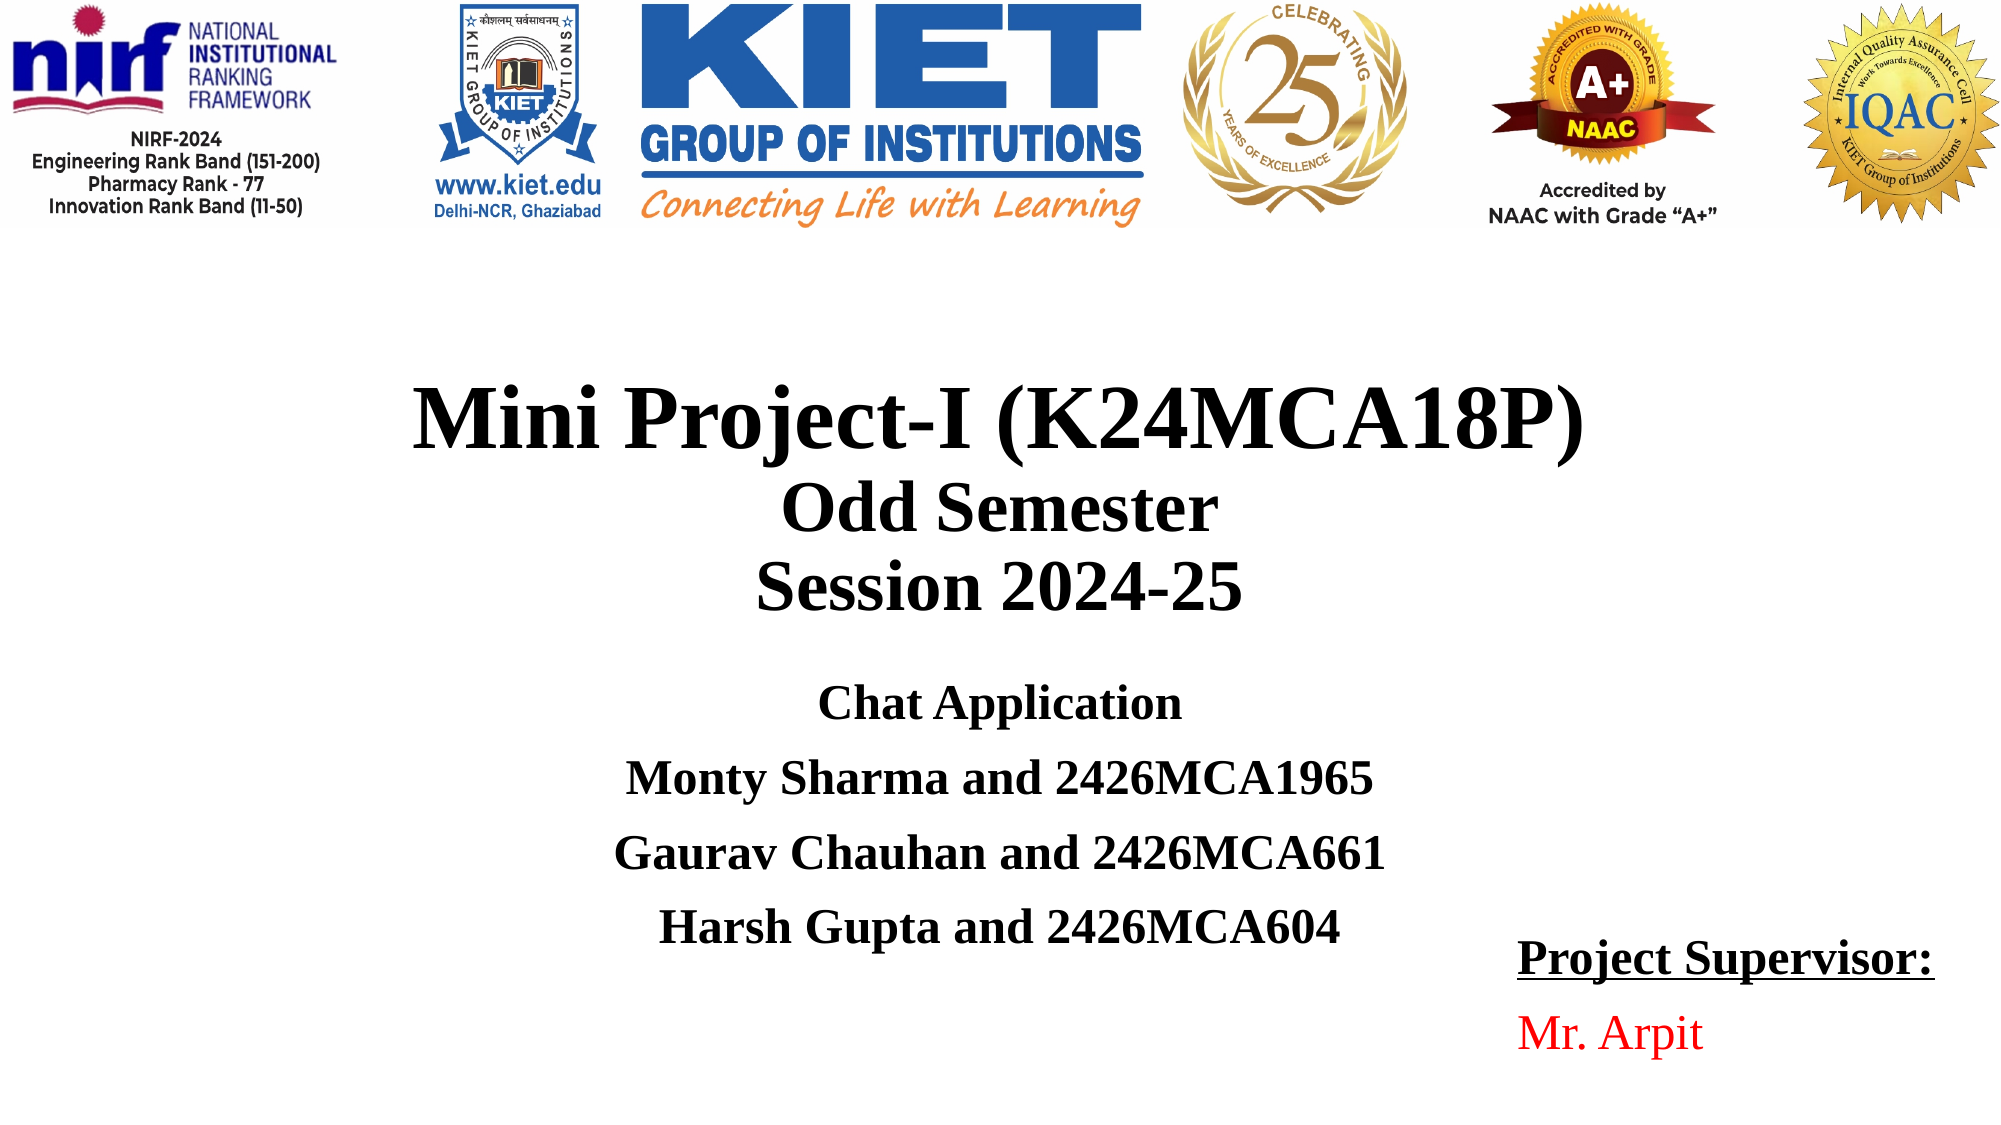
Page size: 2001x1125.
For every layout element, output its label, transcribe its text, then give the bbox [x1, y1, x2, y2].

title Mini Project-I (K24MCA18P) Odd Semester Session 2024-25 [249, 339, 1750, 634]
text_box [249, 784, 1750, 910]
picture [0, 0, 2000, 228]
subtitle Chat Application Monty Sharma and 2426MCA1965 Gaurav Chauhan and 2426MCA661 Harsh Gupta and 2426MCA604 [249, 910, 1750, 963]
subtitle Chat Application Monty Sharma and 2426MCA1965 Gaurav Chauhan and 2426MCA661 Harsh Gupta and 2426MCA604 [249, 668, 1750, 784]
text_box Project Supervisor: Mr. Arpit [1502, 924, 2000, 1125]
